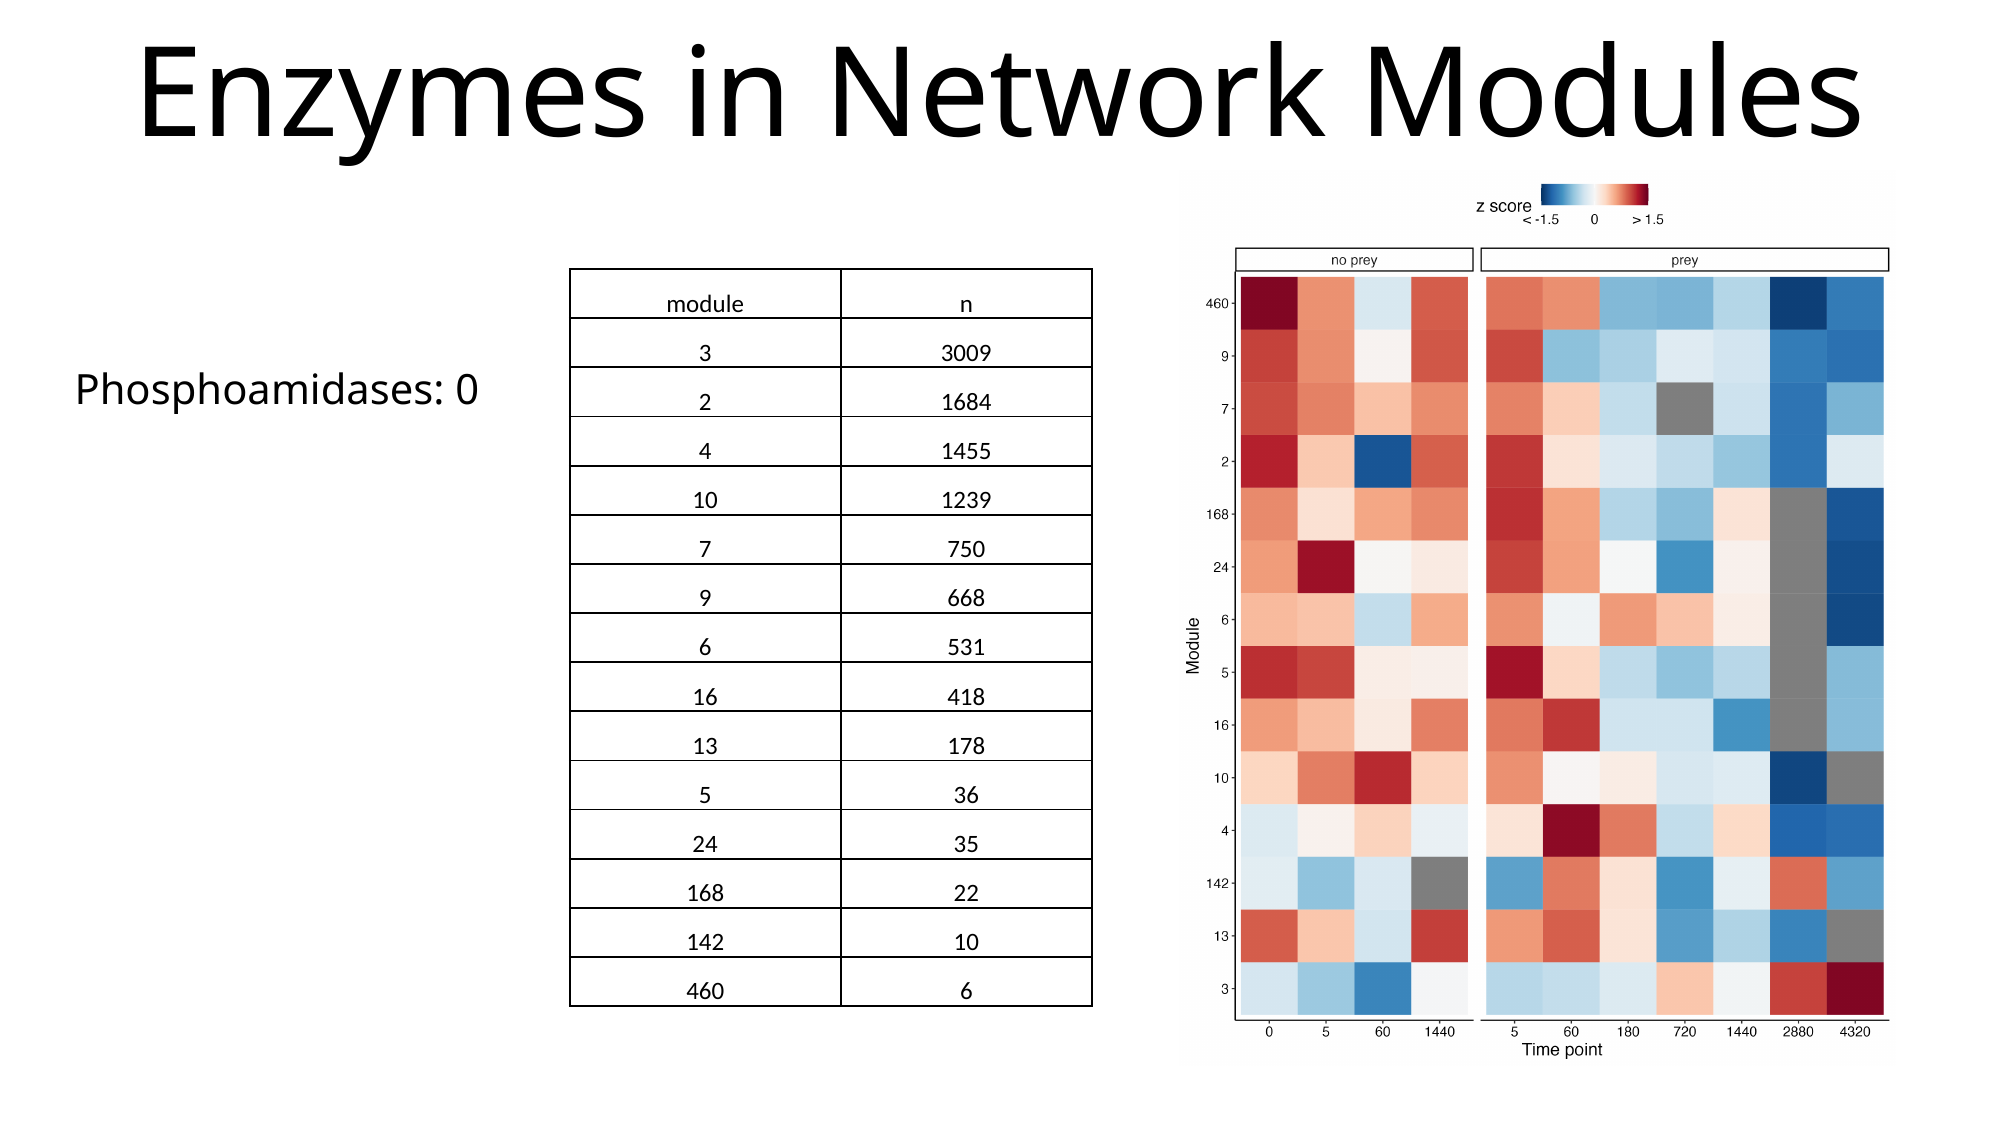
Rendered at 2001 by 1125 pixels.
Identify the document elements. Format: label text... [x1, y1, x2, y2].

table_cell 5 [571, 761, 840, 809]
table_cell 4 [571, 417, 840, 465]
table_cell 22 [842, 860, 1091, 907]
table_cell 1455 [842, 417, 1091, 465]
table_cell 6 [571, 614, 840, 661]
table_cell 10 [842, 909, 1091, 956]
table_header module [571, 270, 840, 317]
table_cell 13 [571, 712, 840, 760]
table_cell 178 [842, 712, 1091, 760]
table_header n [842, 270, 1091, 317]
table_cell 16 [571, 663, 840, 710]
table_cell 3 [571, 319, 840, 366]
table_cell 24 [571, 810, 840, 858]
table_cell 7 [571, 516, 840, 563]
table_cell 6 [842, 958, 1091, 1005]
text_box Phosphoamidases: 0 [38, 341, 527, 423]
table_cell 3009 [842, 319, 1091, 366]
table_cell 10 [571, 467, 840, 514]
table_cell 1684 [842, 368, 1091, 416]
table_cell 35 [842, 810, 1091, 858]
title Enzymes in Network Modules [104, 0, 1896, 171]
table_cell 2 [571, 368, 840, 416]
table_cell 9 [571, 565, 840, 612]
table_cell 750 [842, 516, 1091, 563]
table_cell 668 [842, 565, 1091, 612]
table_cell 1239 [842, 467, 1091, 514]
table_cell 531 [842, 614, 1091, 661]
table_cell 142 [571, 909, 840, 956]
picture [1179, 170, 1896, 1066]
table_cell 36 [842, 761, 1091, 809]
table_cell 168 [571, 860, 840, 907]
table_cell 460 [571, 958, 840, 1005]
table_cell 418 [842, 663, 1091, 710]
